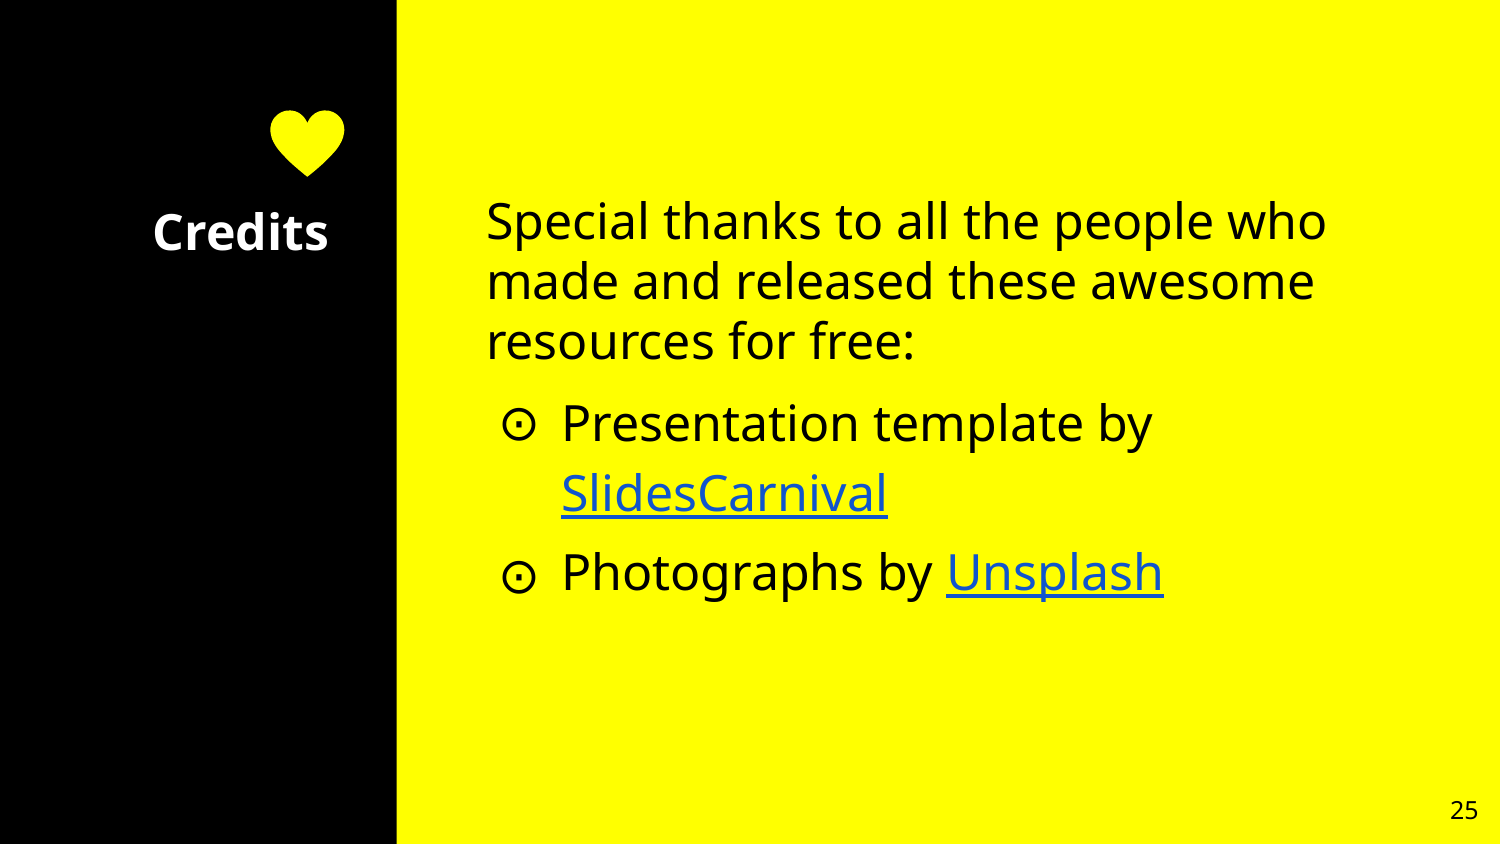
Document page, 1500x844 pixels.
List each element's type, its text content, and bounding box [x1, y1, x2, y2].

text_box [270, 110, 345, 177]
slide_number 25 [1403, 779, 1494, 844]
list Special thanks to all the people who made and released these awesome resources for free: Presentation template by SlidesCarnival Photographs by Unsplash [470, 174, 1384, 741]
title Credits [65, 185, 345, 429]
